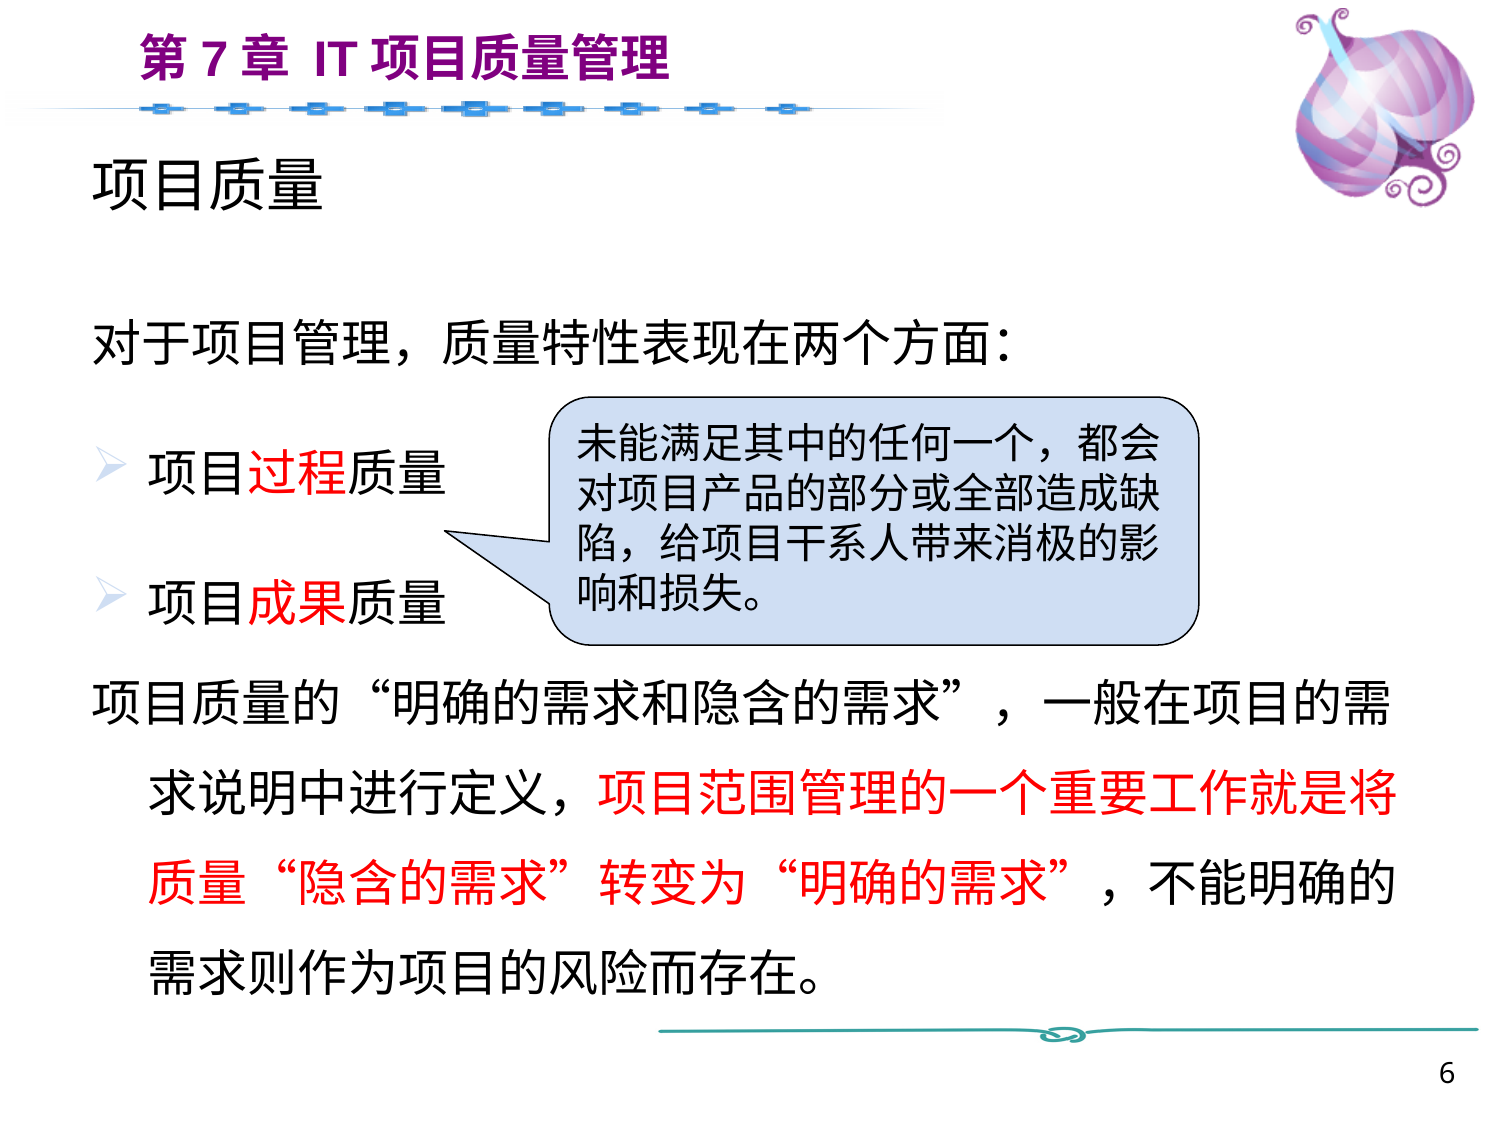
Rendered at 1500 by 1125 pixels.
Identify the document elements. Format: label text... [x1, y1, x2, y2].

picture [1280, 8, 1481, 208]
picture [655, 1021, 1481, 1047]
picture [5, 90, 944, 126]
list 对于项目管理，质量特性表现在两个方面： 项目过程质量 项目成果质量 项目质量的“明确的需求和隐含的需求”，一般在项目的需求说明中进行定义，项目范围管理的一个重要工作就是将质量“隐含的需求”转变为“明确的需求”，不能明确的需求则作为项目的风险而存在。 [76, 243, 1427, 1012]
title 项目质量 [76, 137, 1247, 230]
text_box 未能满足其中的任何一个，都会对项目产品的部分或全部造成缺陷，给项目干系人带来消极的影响和损失。 [444, 397, 1199, 646]
slide_number 6 [1340, 1046, 1471, 1118]
